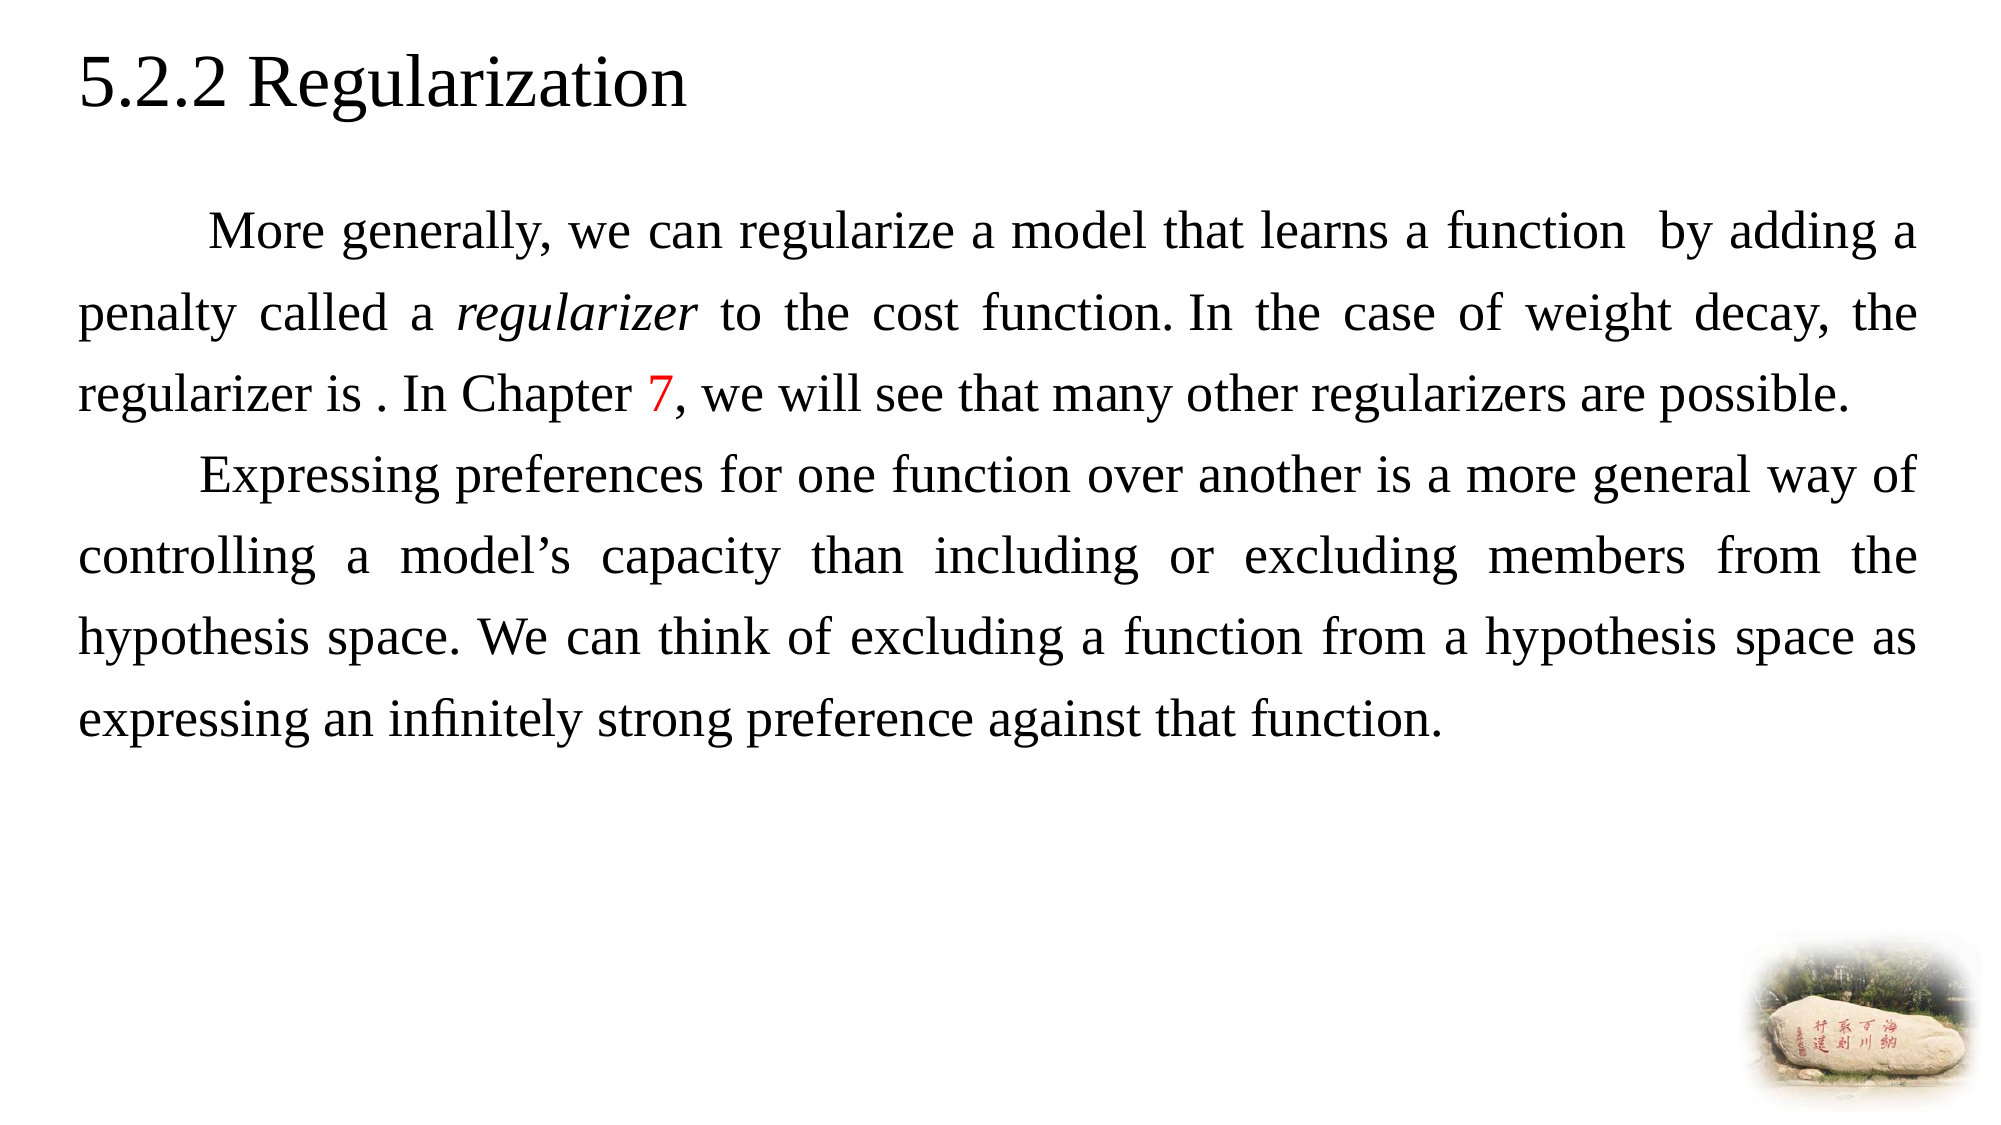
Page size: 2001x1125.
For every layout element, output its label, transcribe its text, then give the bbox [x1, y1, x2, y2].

picture [1740, 927, 1985, 1112]
title 5.2.2 Regularization [63, 21, 1936, 142]
